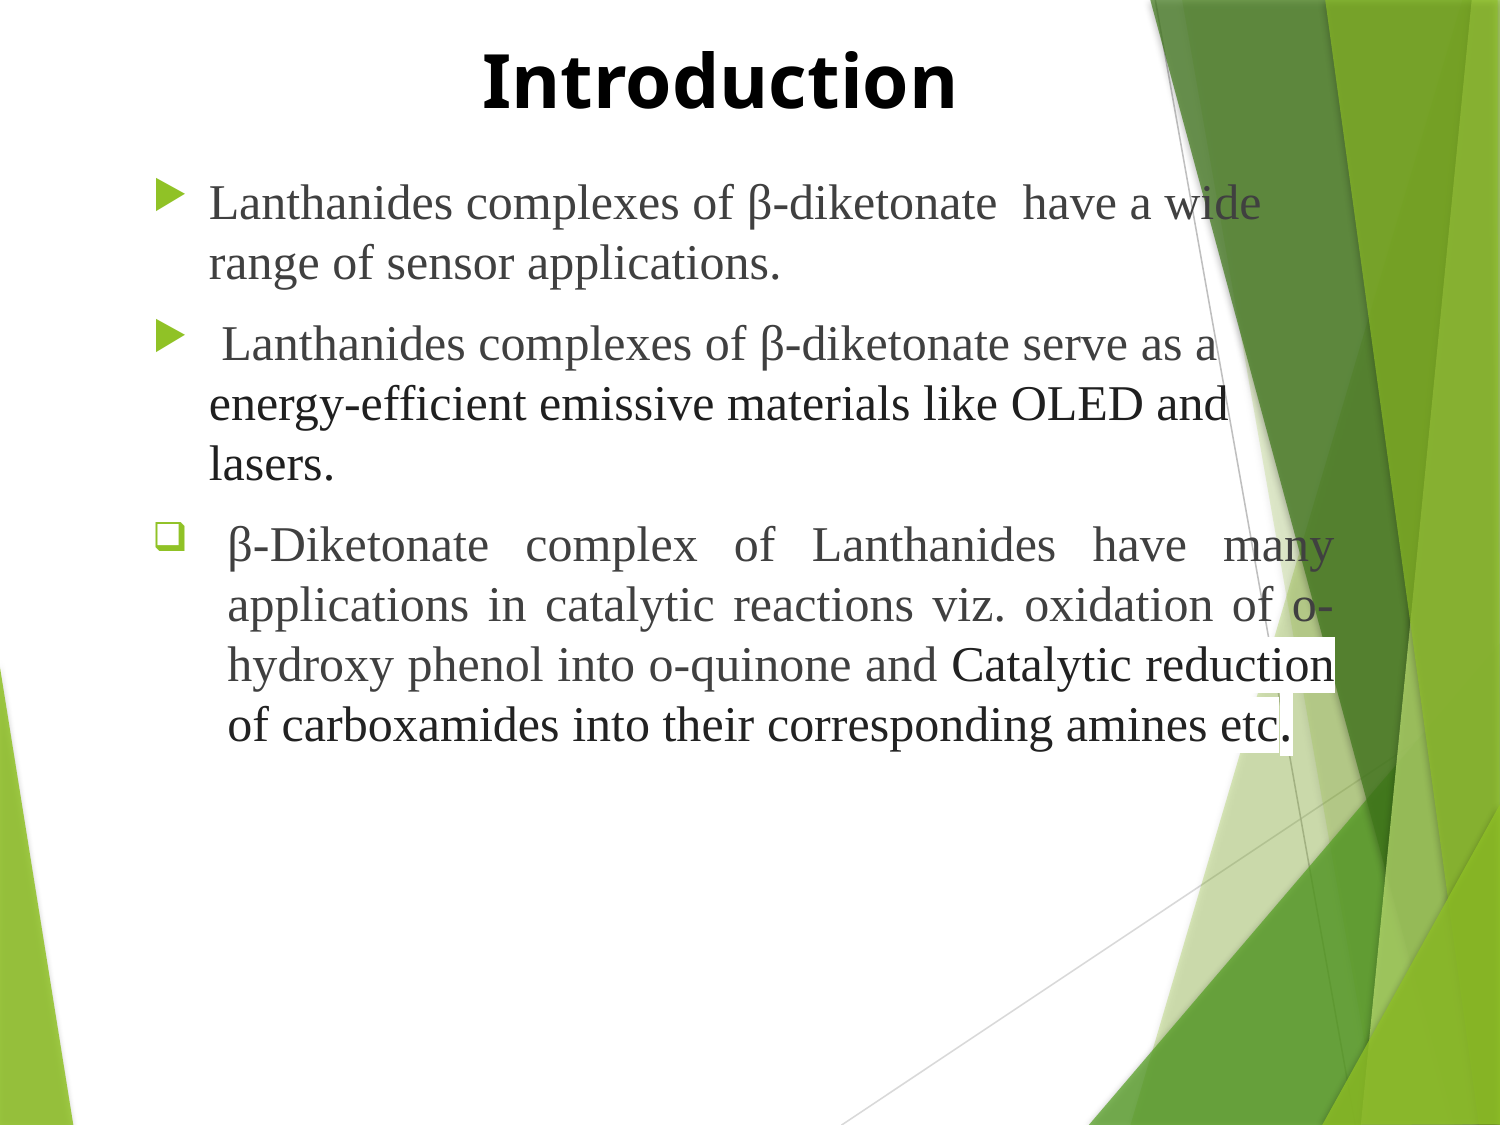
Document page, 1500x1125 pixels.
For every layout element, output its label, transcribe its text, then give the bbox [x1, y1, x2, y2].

list Lanthanides complexes of β-diketonate have a wide range of sensor applications. Lanthanides complexes of β-diketonate serve as a energy-efficient emissive materials like OLED and lasers. β-Diketonate complex of Lanthanides have many applications in catalytic reactions viz. oxidation of o-hydroxy phenol into o-quinone and Catalytic reduction of carboxamides into their corresponding amines etc. [137, 162, 1350, 800]
title Introduction [200, 25, 1242, 162]
